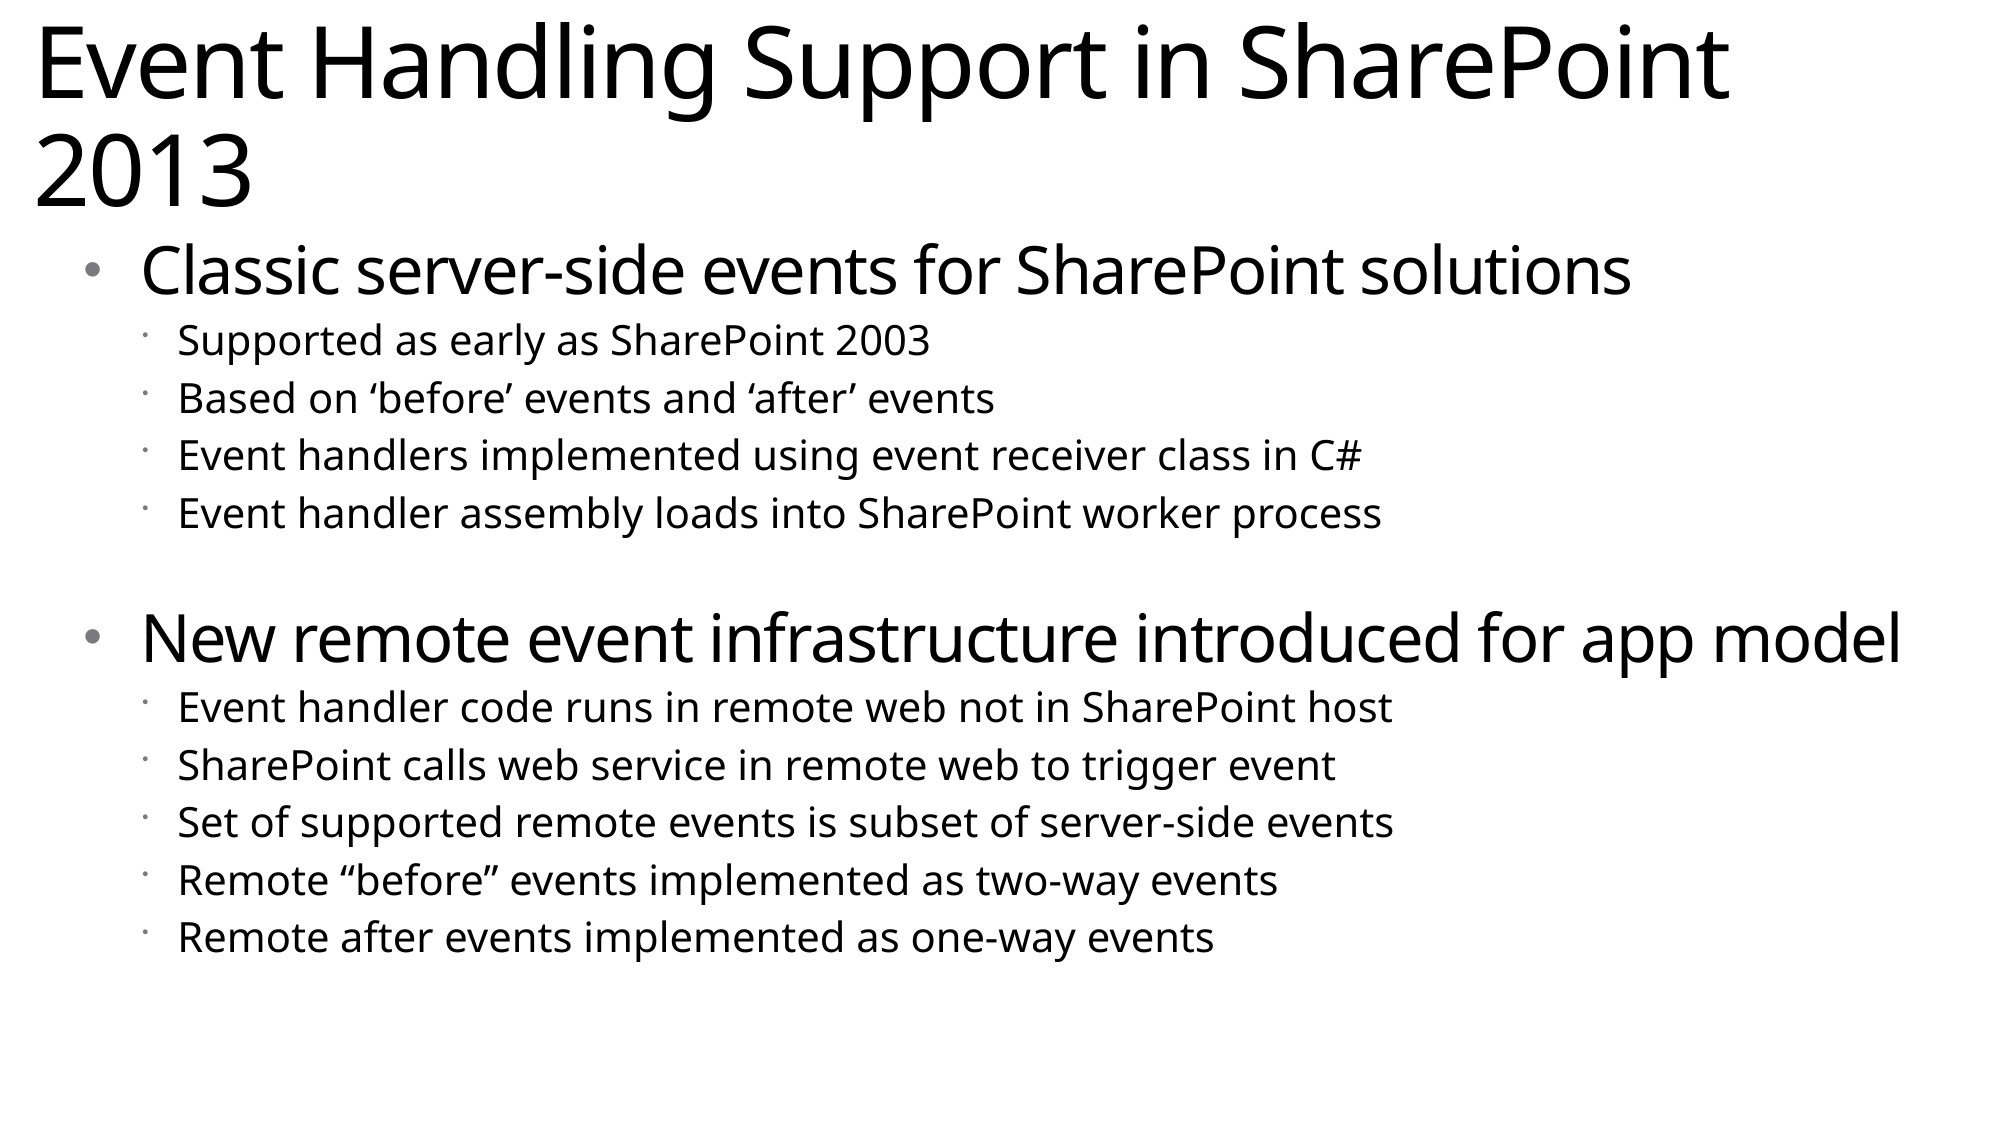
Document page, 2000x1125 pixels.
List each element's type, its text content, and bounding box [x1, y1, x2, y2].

list Classic server-side events for SharePoint solutions Supported as early as SharePoint 2003 Based on ‘before’ events and ‘after’ events Event handlers implemented using event receiver class in C# Event handler assembly loads into SharePoint worker process New remote event infrastructure introduced for app model Event handler code runs in remote web not in SharePoint host SharePoint calls web service in remote web to trigger event Set of supported remote events is subset of server-side events Remote “before” events implemented as two-way events Remote after events implemented as one-way events [83, 237, 1917, 1088]
title Event Handling Support in SharePoint 2013 [33, 12, 1917, 150]
